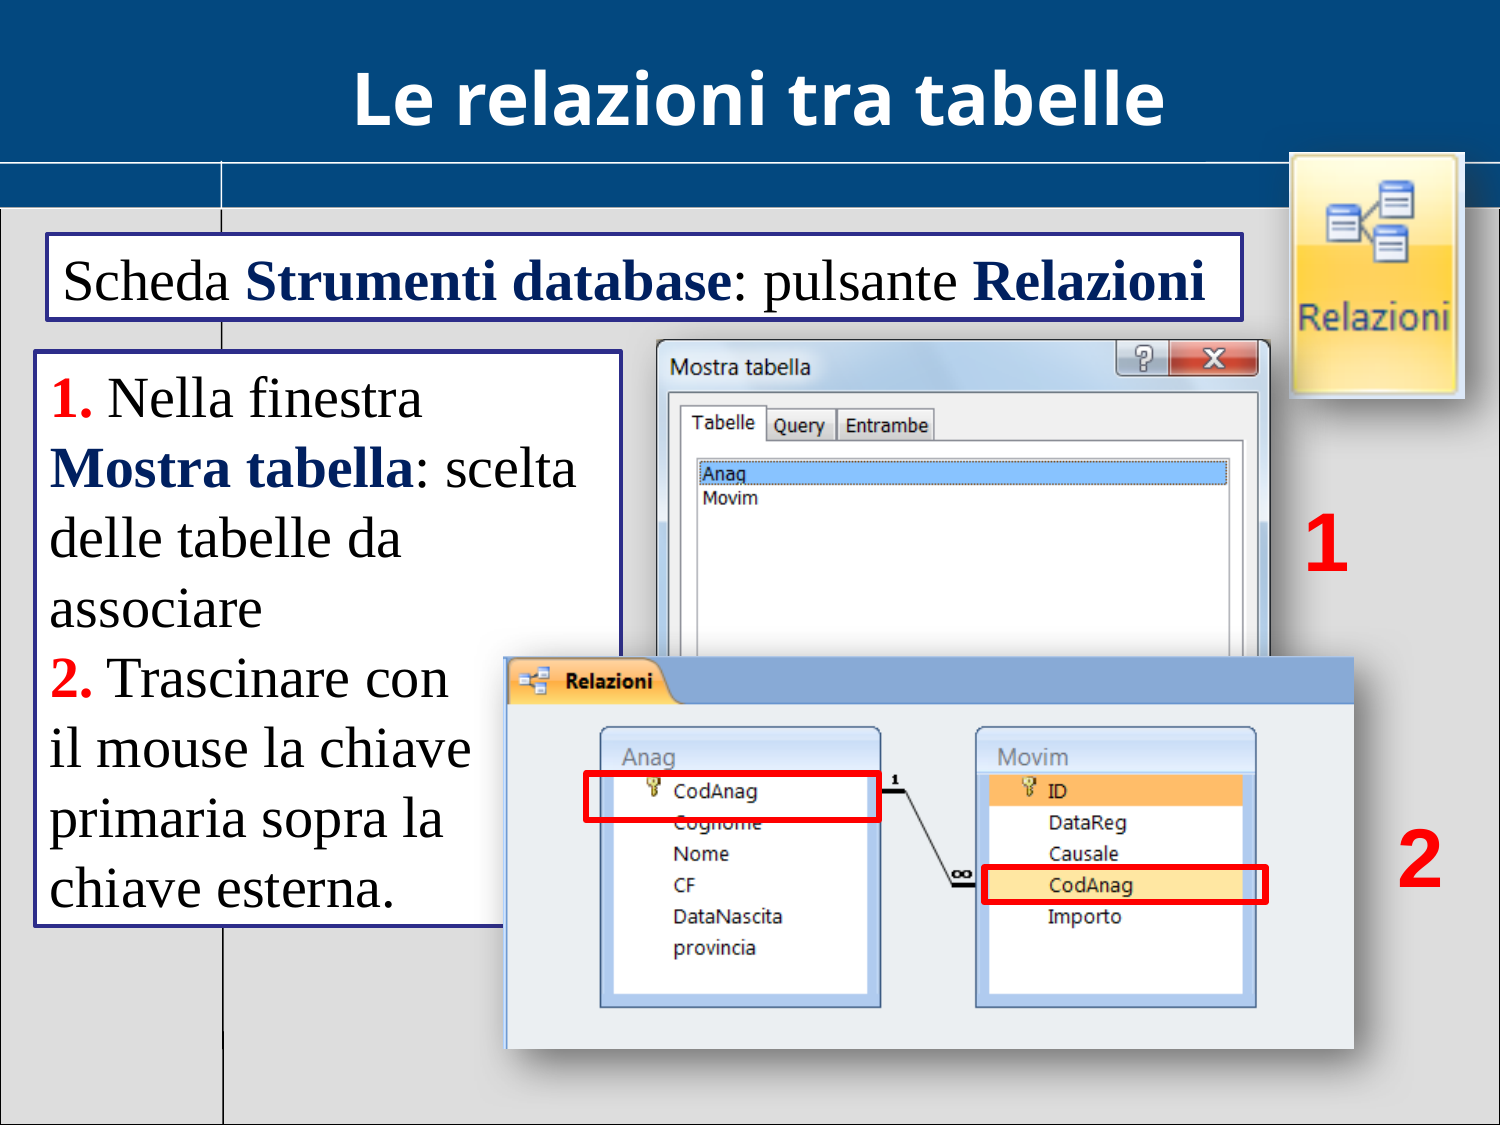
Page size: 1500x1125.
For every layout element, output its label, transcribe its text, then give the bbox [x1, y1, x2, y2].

title Le relazioni tra tabelle [75, 45, 1425, 233]
text_box 1. Nella finestra Mostra tabella: scelta delle tabelle da associare 2. Trascinare con il mouse la chiave primaria sopra la chiave esterna. [33, 349, 623, 928]
picture [503, 339, 1355, 1049]
text_box 2 [1382, 796, 1465, 912]
text_box 1 [1289, 480, 1372, 596]
picture [1288, 152, 1466, 399]
text_box Scheda Strumenti database: pulsante Relazioni [45, 232, 1244, 322]
